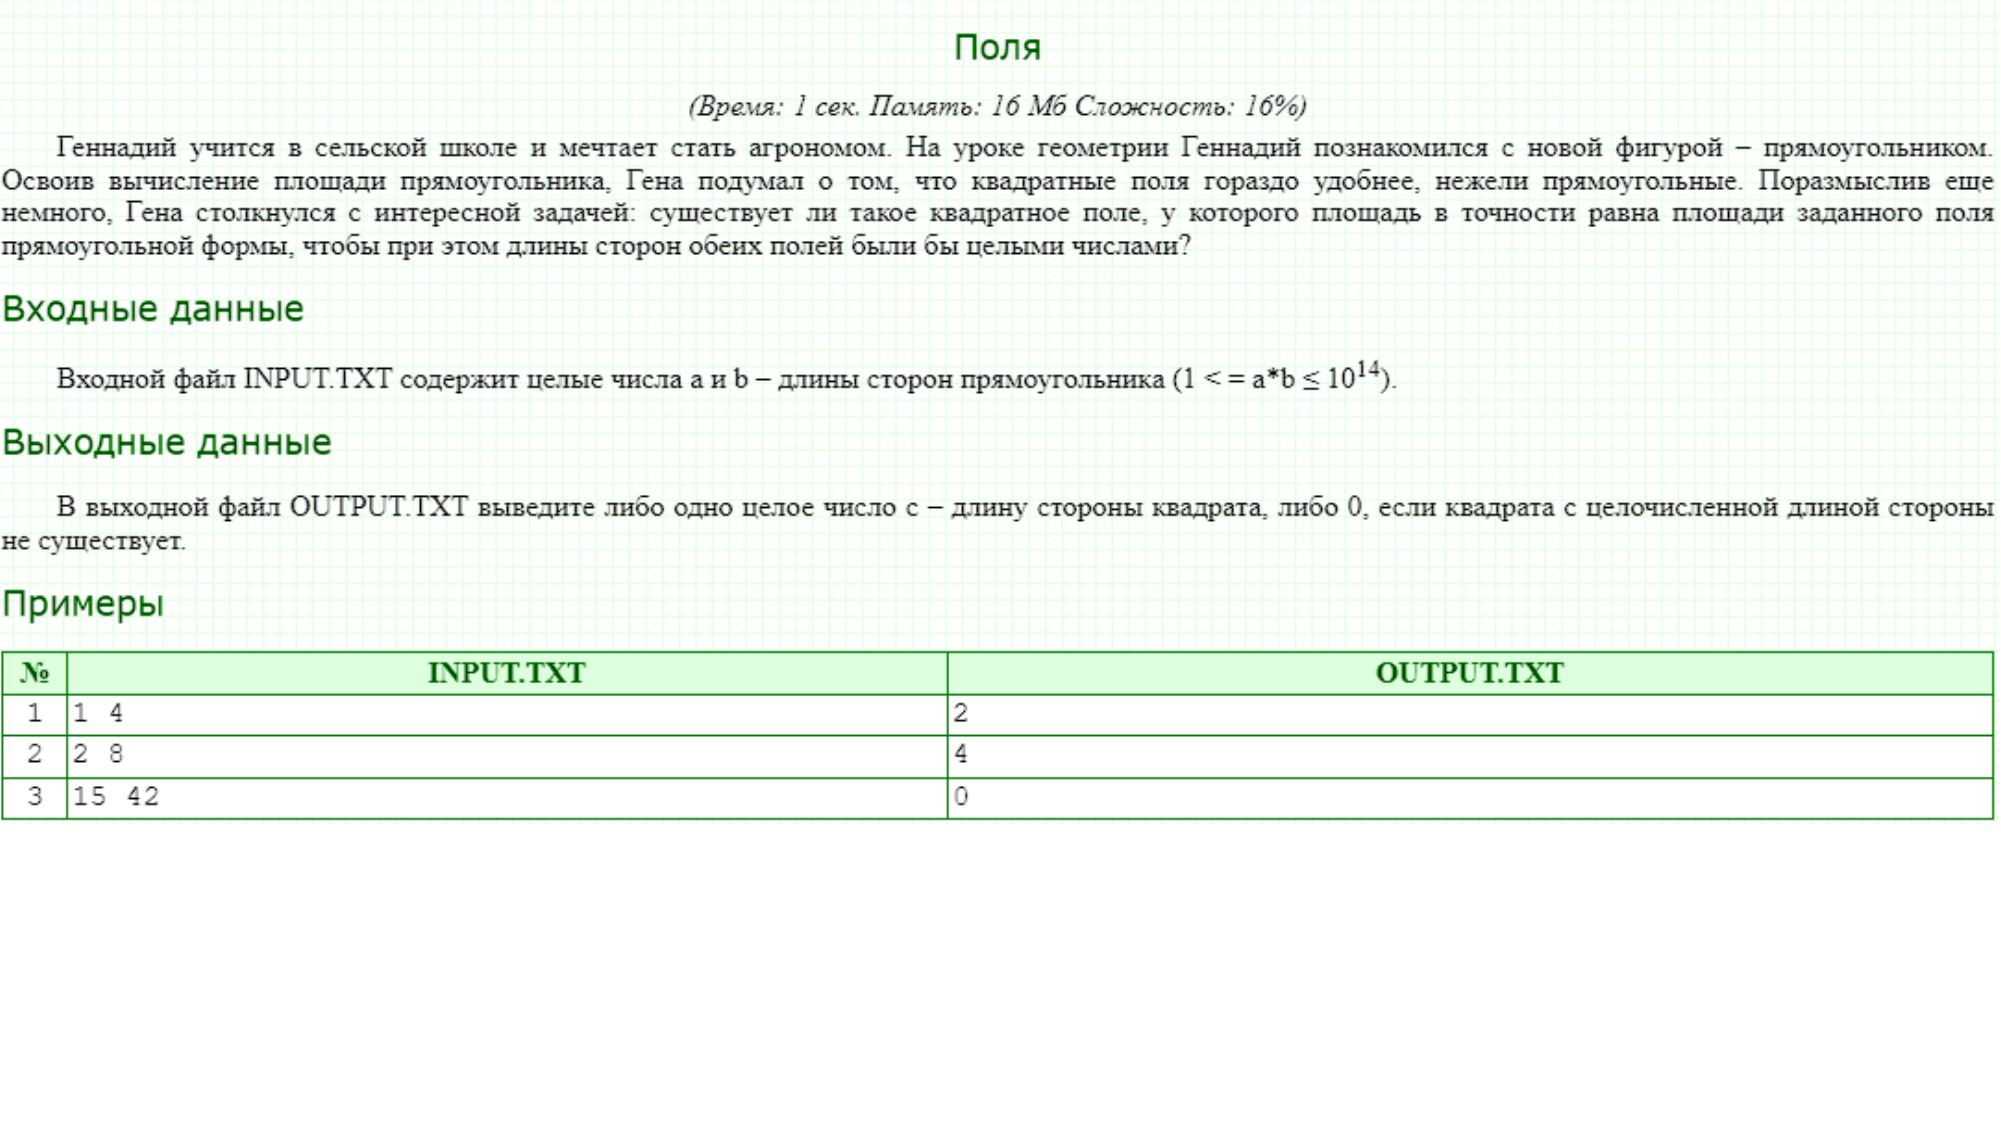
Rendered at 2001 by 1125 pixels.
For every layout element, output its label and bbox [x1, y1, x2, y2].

picture [0, 0, 2000, 824]
